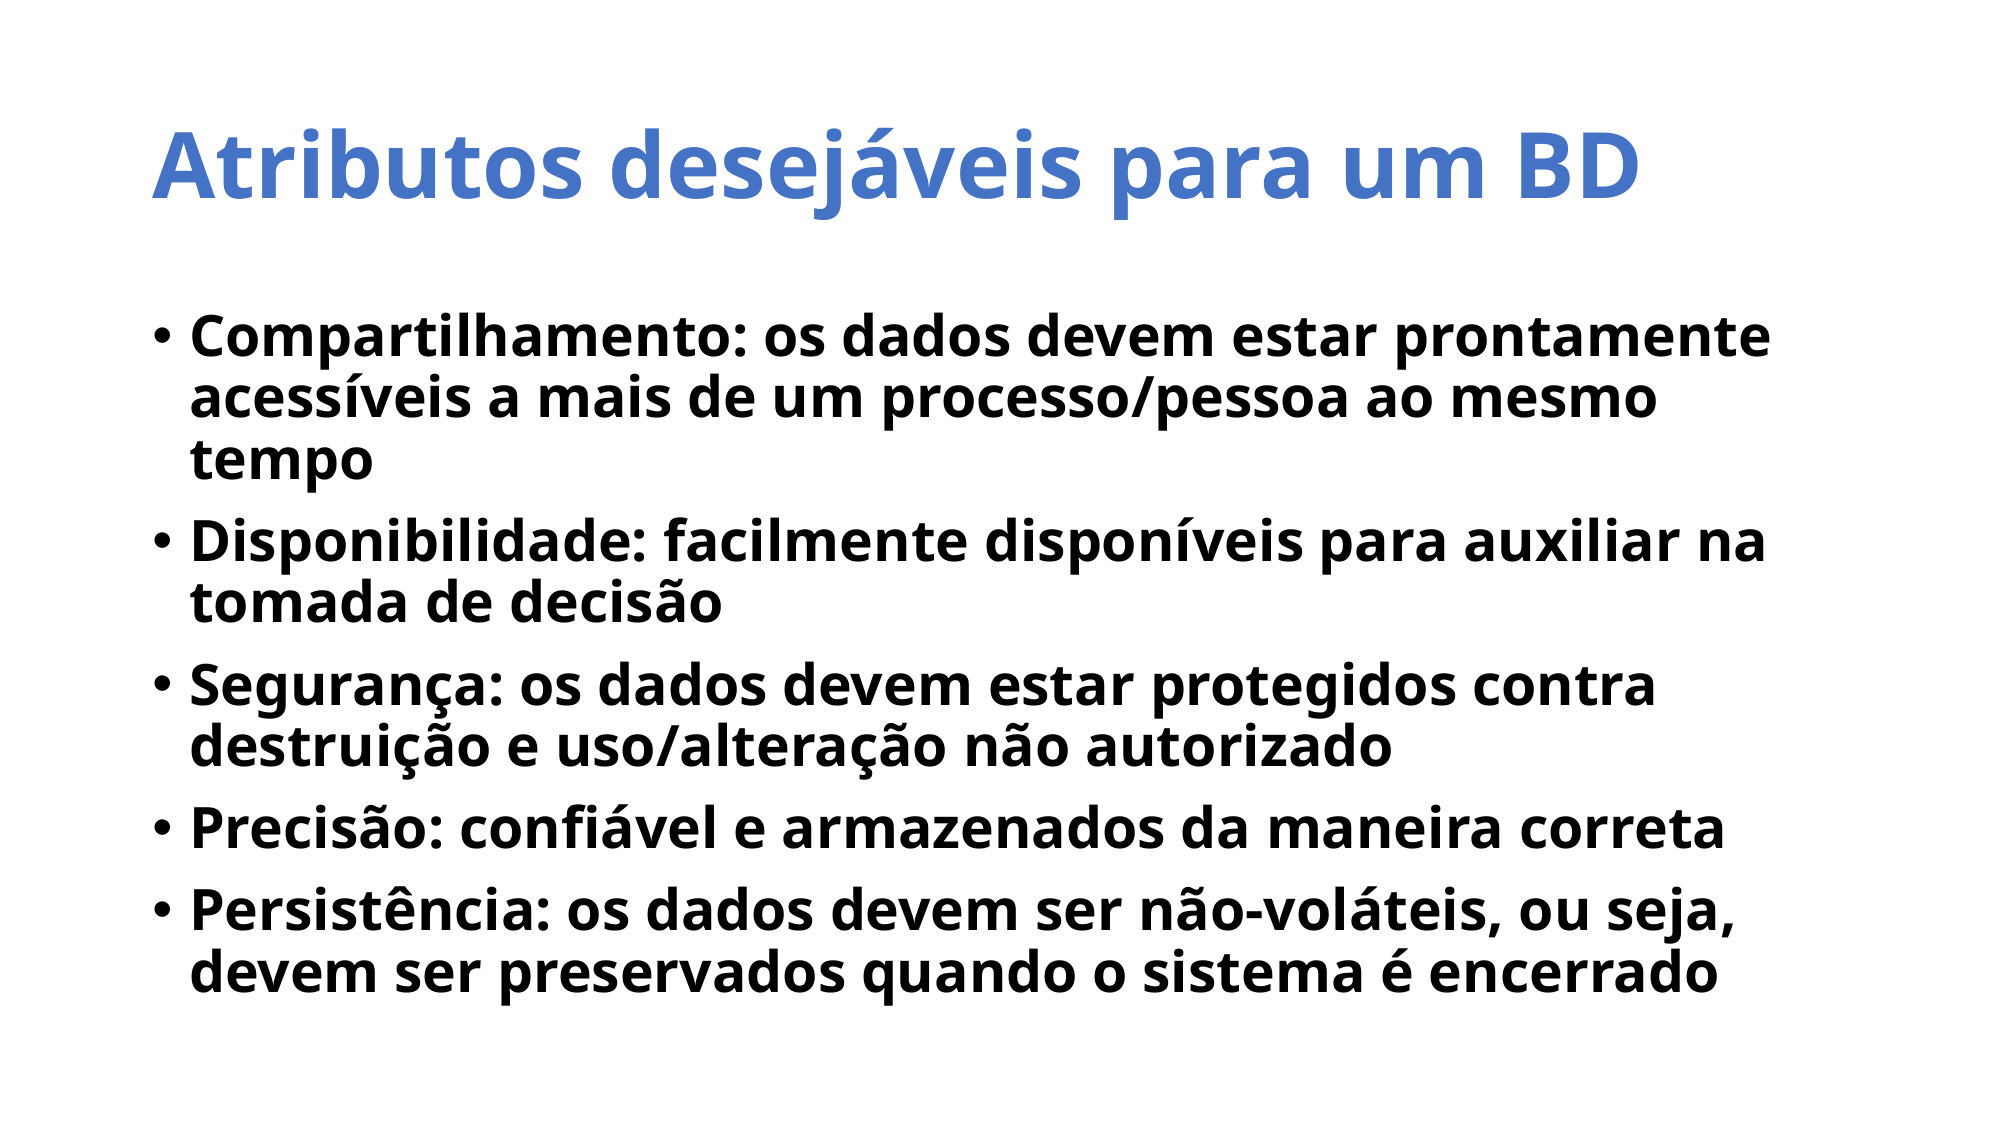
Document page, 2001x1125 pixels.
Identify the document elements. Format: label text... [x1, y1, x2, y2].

title Atributos desejáveis para um BD [137, 59, 1863, 278]
list Compartilhamento: os dados devem estar prontamente acessíveis a mais de um processo/pessoa ao mesmo tempo Disponibilidade: facilmente disponíveis para auxiliar na tomada de decisão Segurança: os dados devem estar protegidos contra destruição e uso/alteração não autorizado Precisão: confiável e armazenados da maneira correta Persistência: os dados devem ser não-voláteis, ou seja, devem ser preservados quando o sistema é encerrado [137, 299, 1863, 1014]
